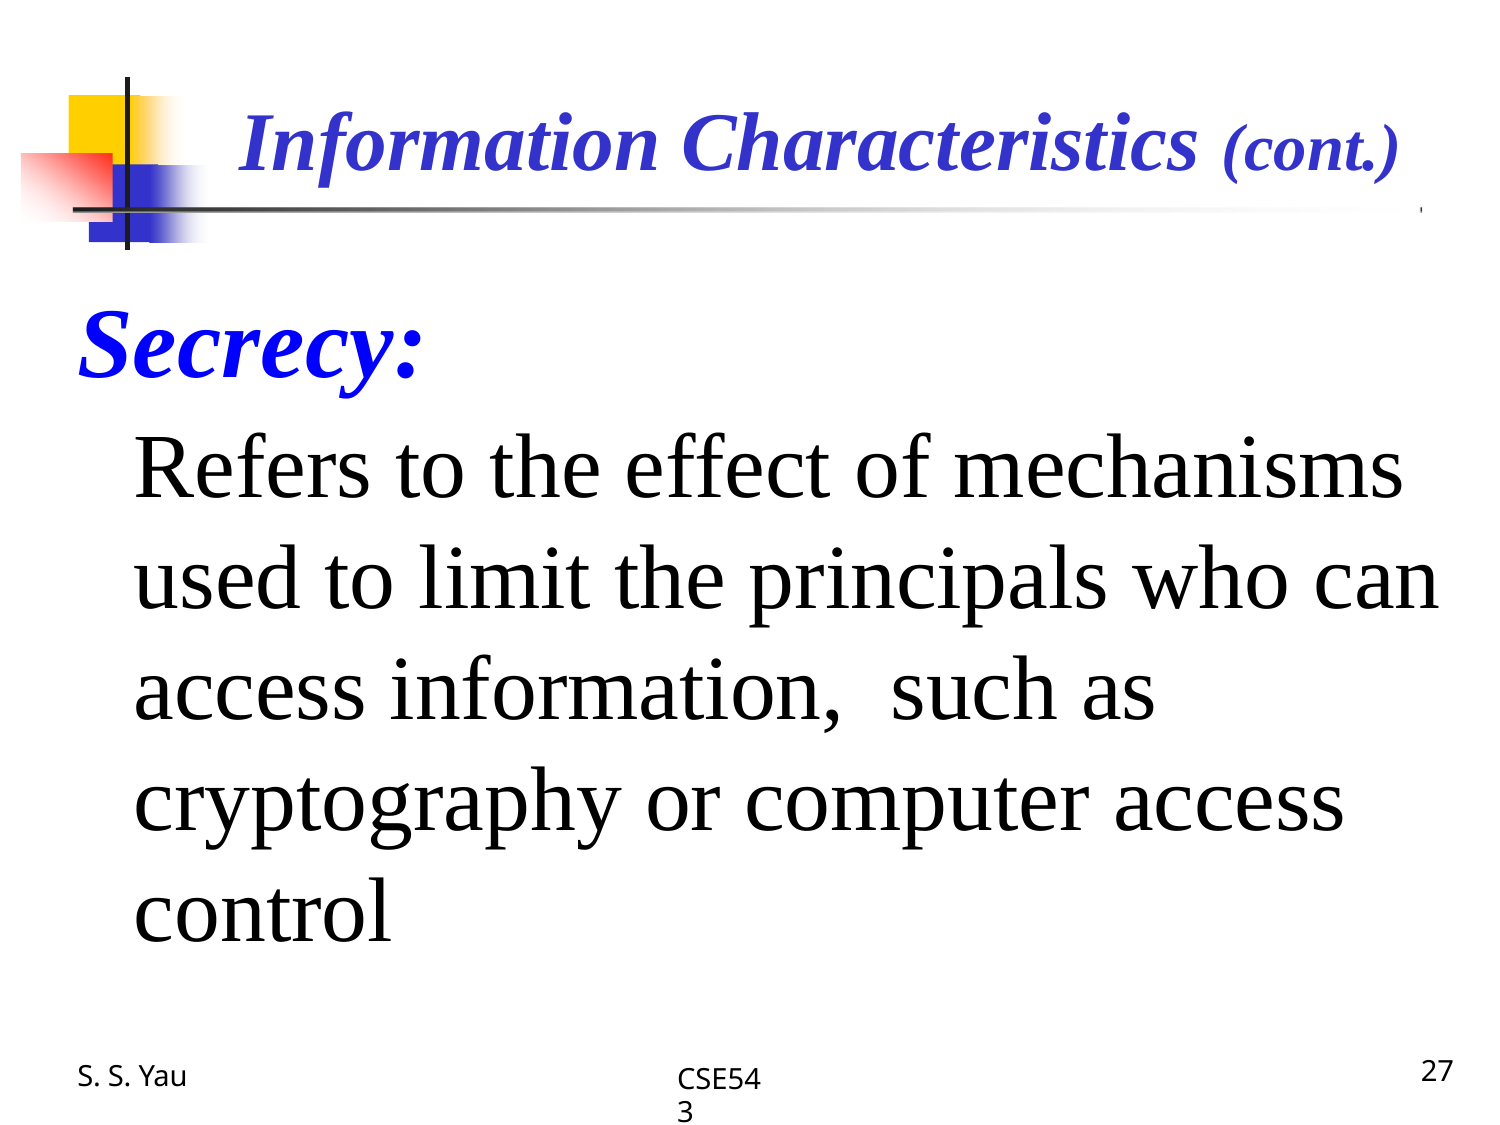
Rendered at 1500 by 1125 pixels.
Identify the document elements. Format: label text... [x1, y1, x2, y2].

picture [20, 152, 99, 222]
text_box Secrecy: Refers to the effect of mechanisms used to limit the principals who can access information, such as cryptography or computer access control [75, 277, 1480, 960]
text_box CSE543 [674, 1063, 778, 1125]
slide_number 27 [1416, 1059, 1457, 1125]
picture [1414, 206, 1423, 213]
slide_number S. S. Yau [75, 1059, 194, 1125]
title Information Characteristics (cont.) [99, 87, 1414, 276]
